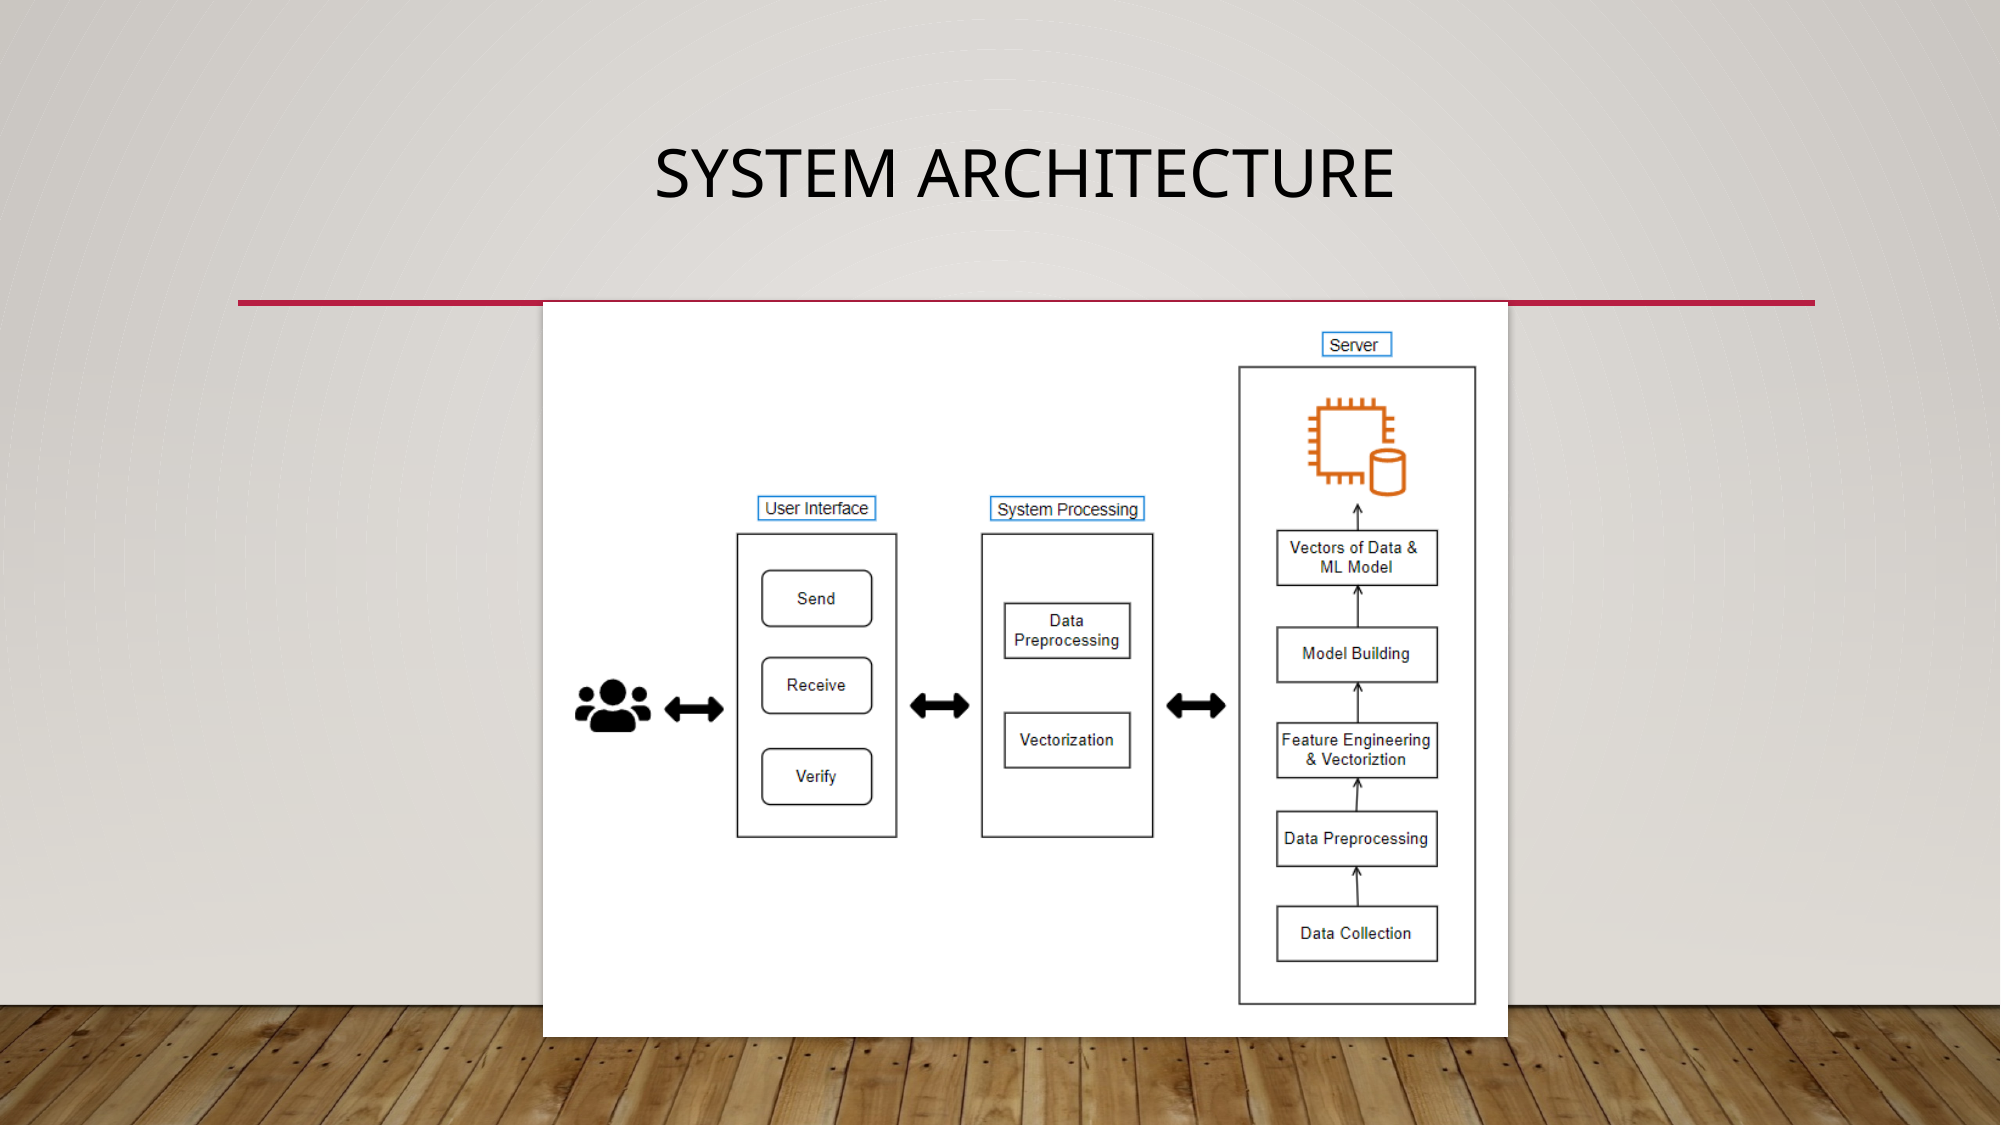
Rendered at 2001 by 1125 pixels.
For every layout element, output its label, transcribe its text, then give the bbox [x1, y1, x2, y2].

title System ARCHITECTURE [238, 131, 1814, 305]
picture [557, 316, 1495, 1023]
picture [0, 1005, 2000, 1125]
